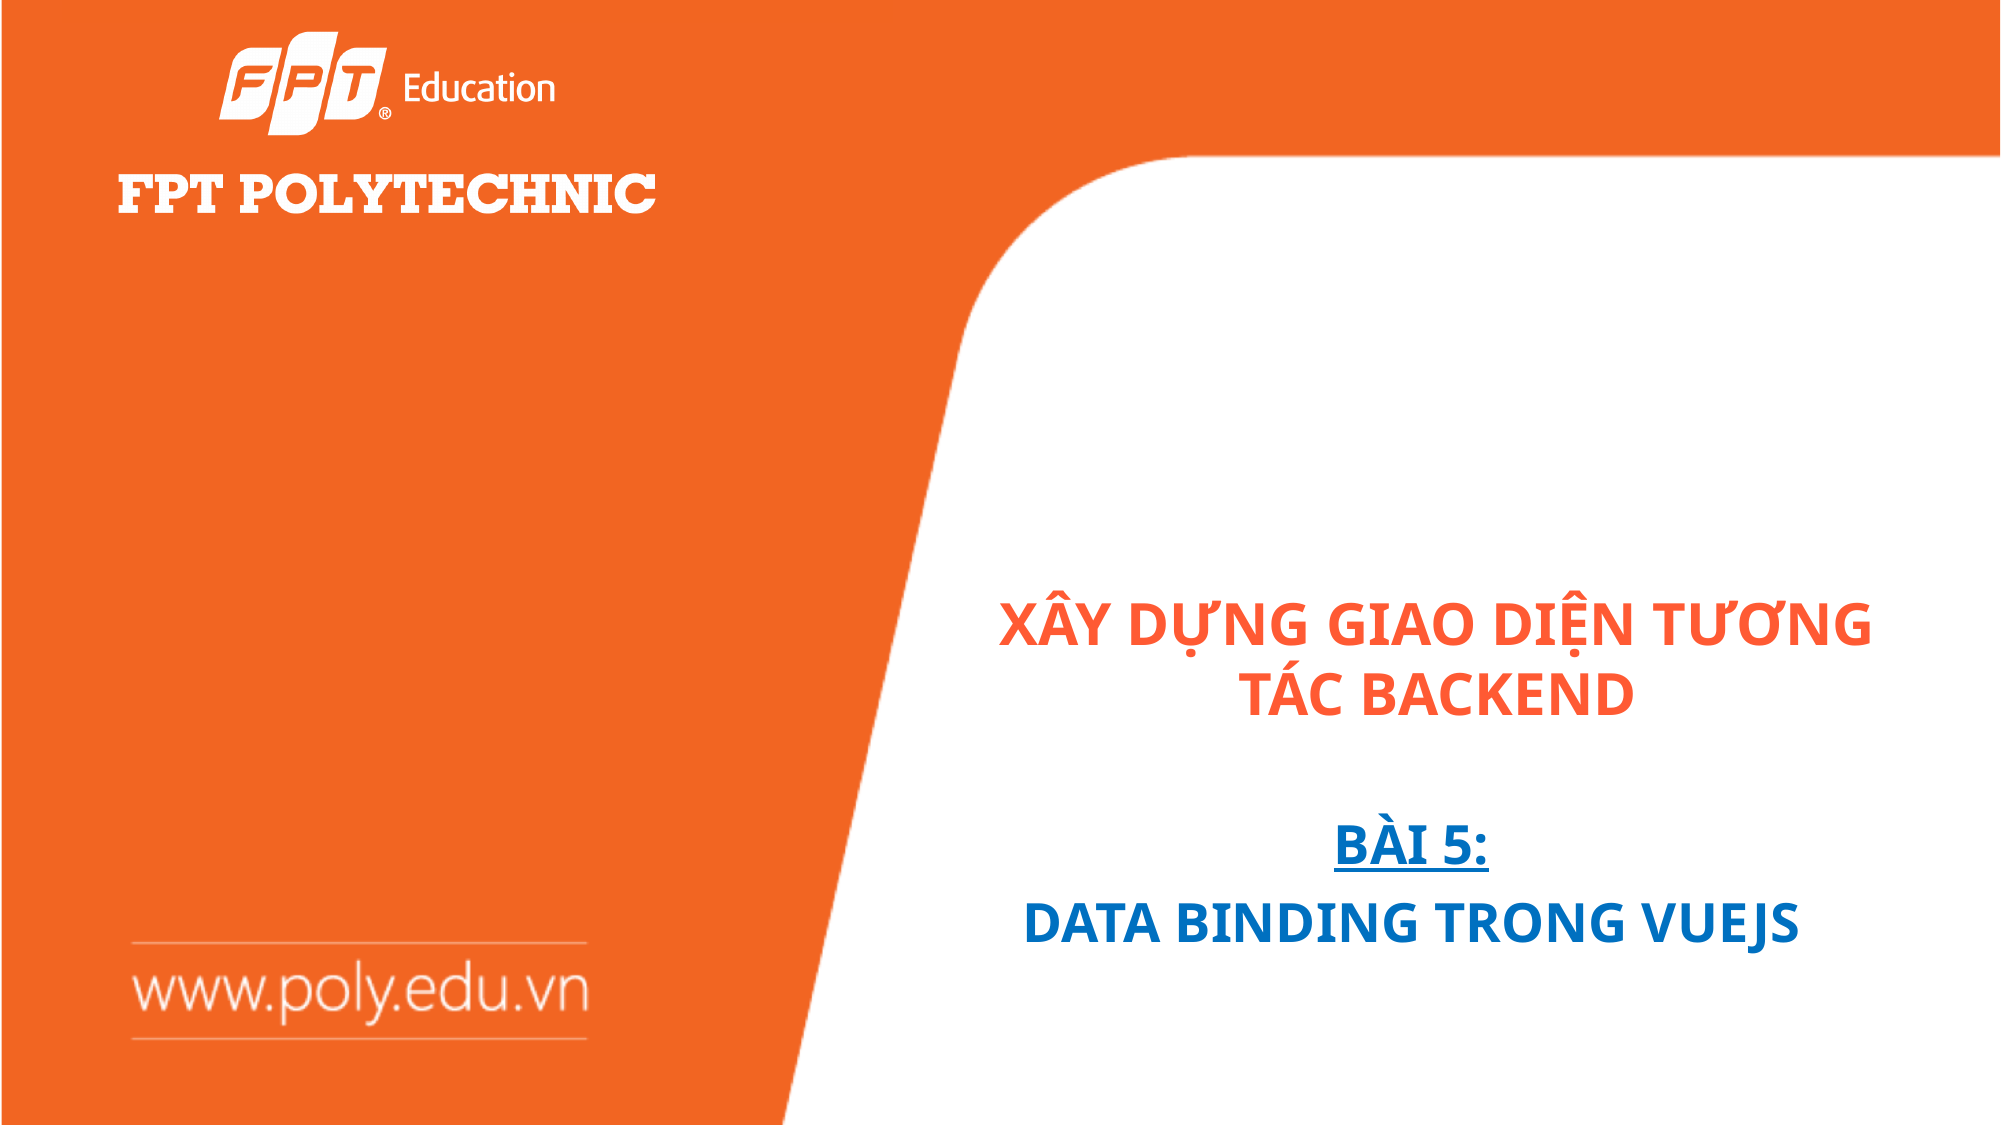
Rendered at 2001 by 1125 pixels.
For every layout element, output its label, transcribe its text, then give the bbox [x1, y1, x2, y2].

title XÂY DỰNG GIAO DIỆN TƯƠNG TÁC BACKEND [924, 588, 1950, 725]
subtitle BÀI 5: DATA BINDING TRONG VUEJS [900, 750, 1938, 1000]
picture [1, 0, 2001, 1125]
